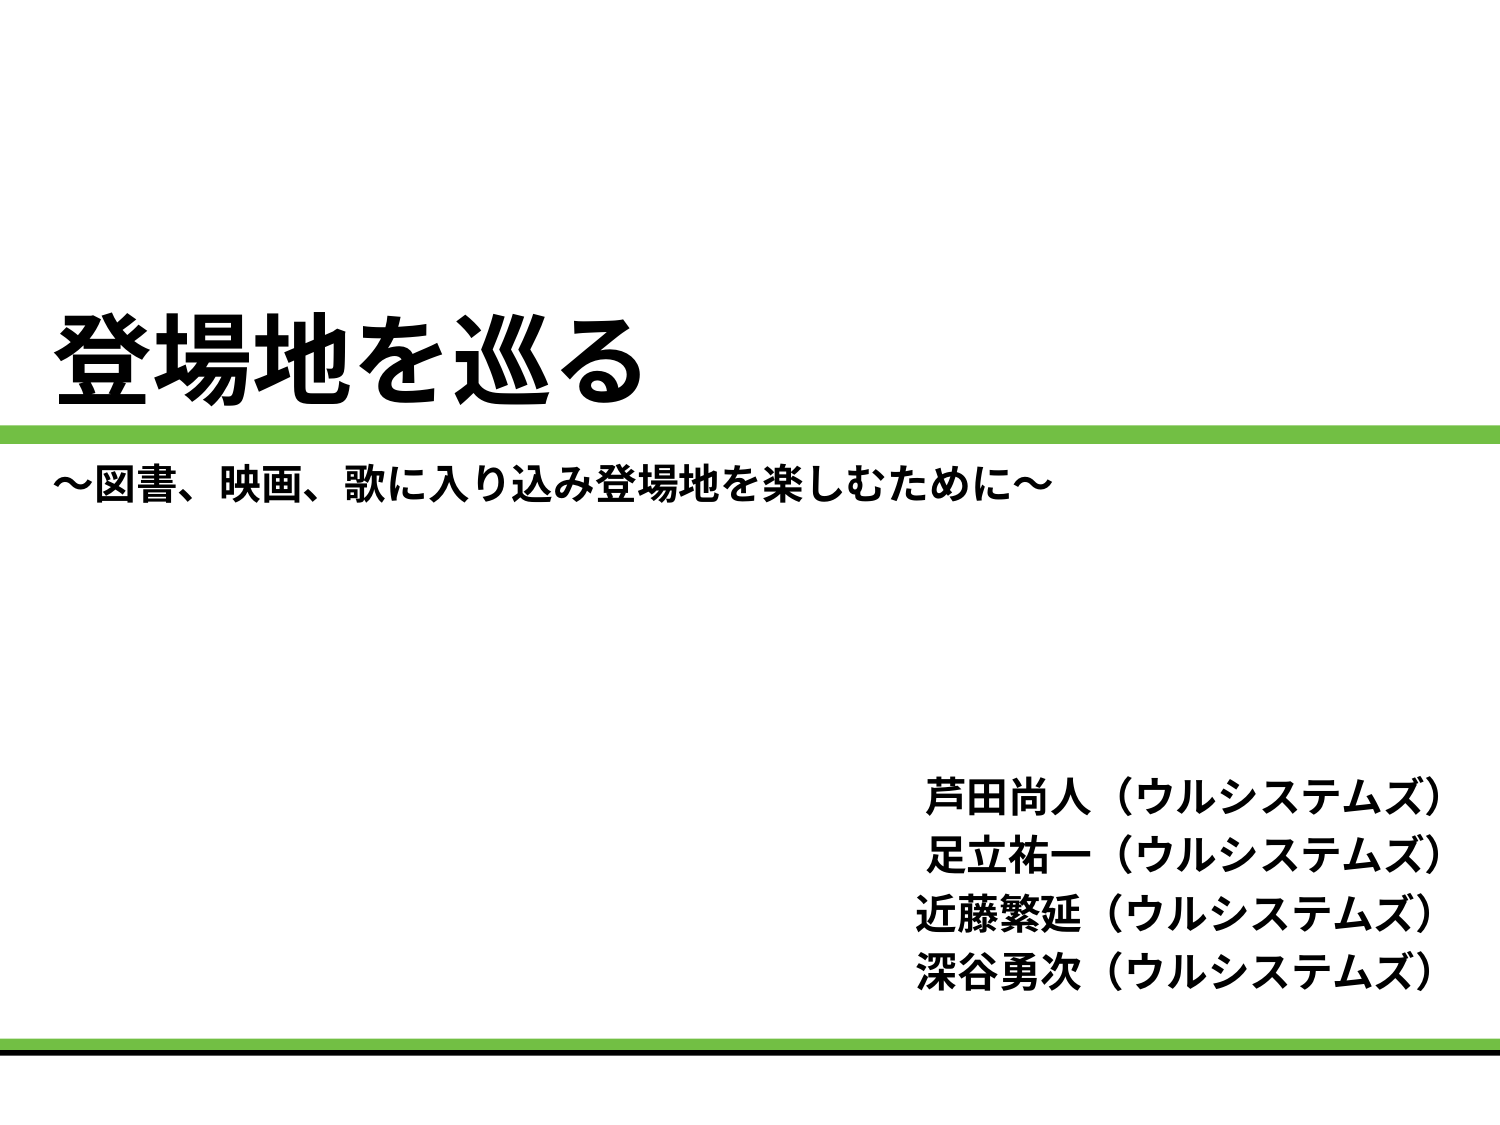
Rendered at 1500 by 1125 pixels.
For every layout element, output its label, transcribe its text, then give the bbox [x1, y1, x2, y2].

title 登場地を巡る [37, 324, 1101, 426]
subtitle ～図書、映画、歌に入り込み登場地を楽しむために～ [37, 449, 1259, 726]
text_box 芦田尚人（ウルシステムズ） 足立祐一（ウルシステムズ） 近藤繁延（ウルシステムズ） 深谷勇次（ウルシステムズ） [419, 763, 1482, 1027]
